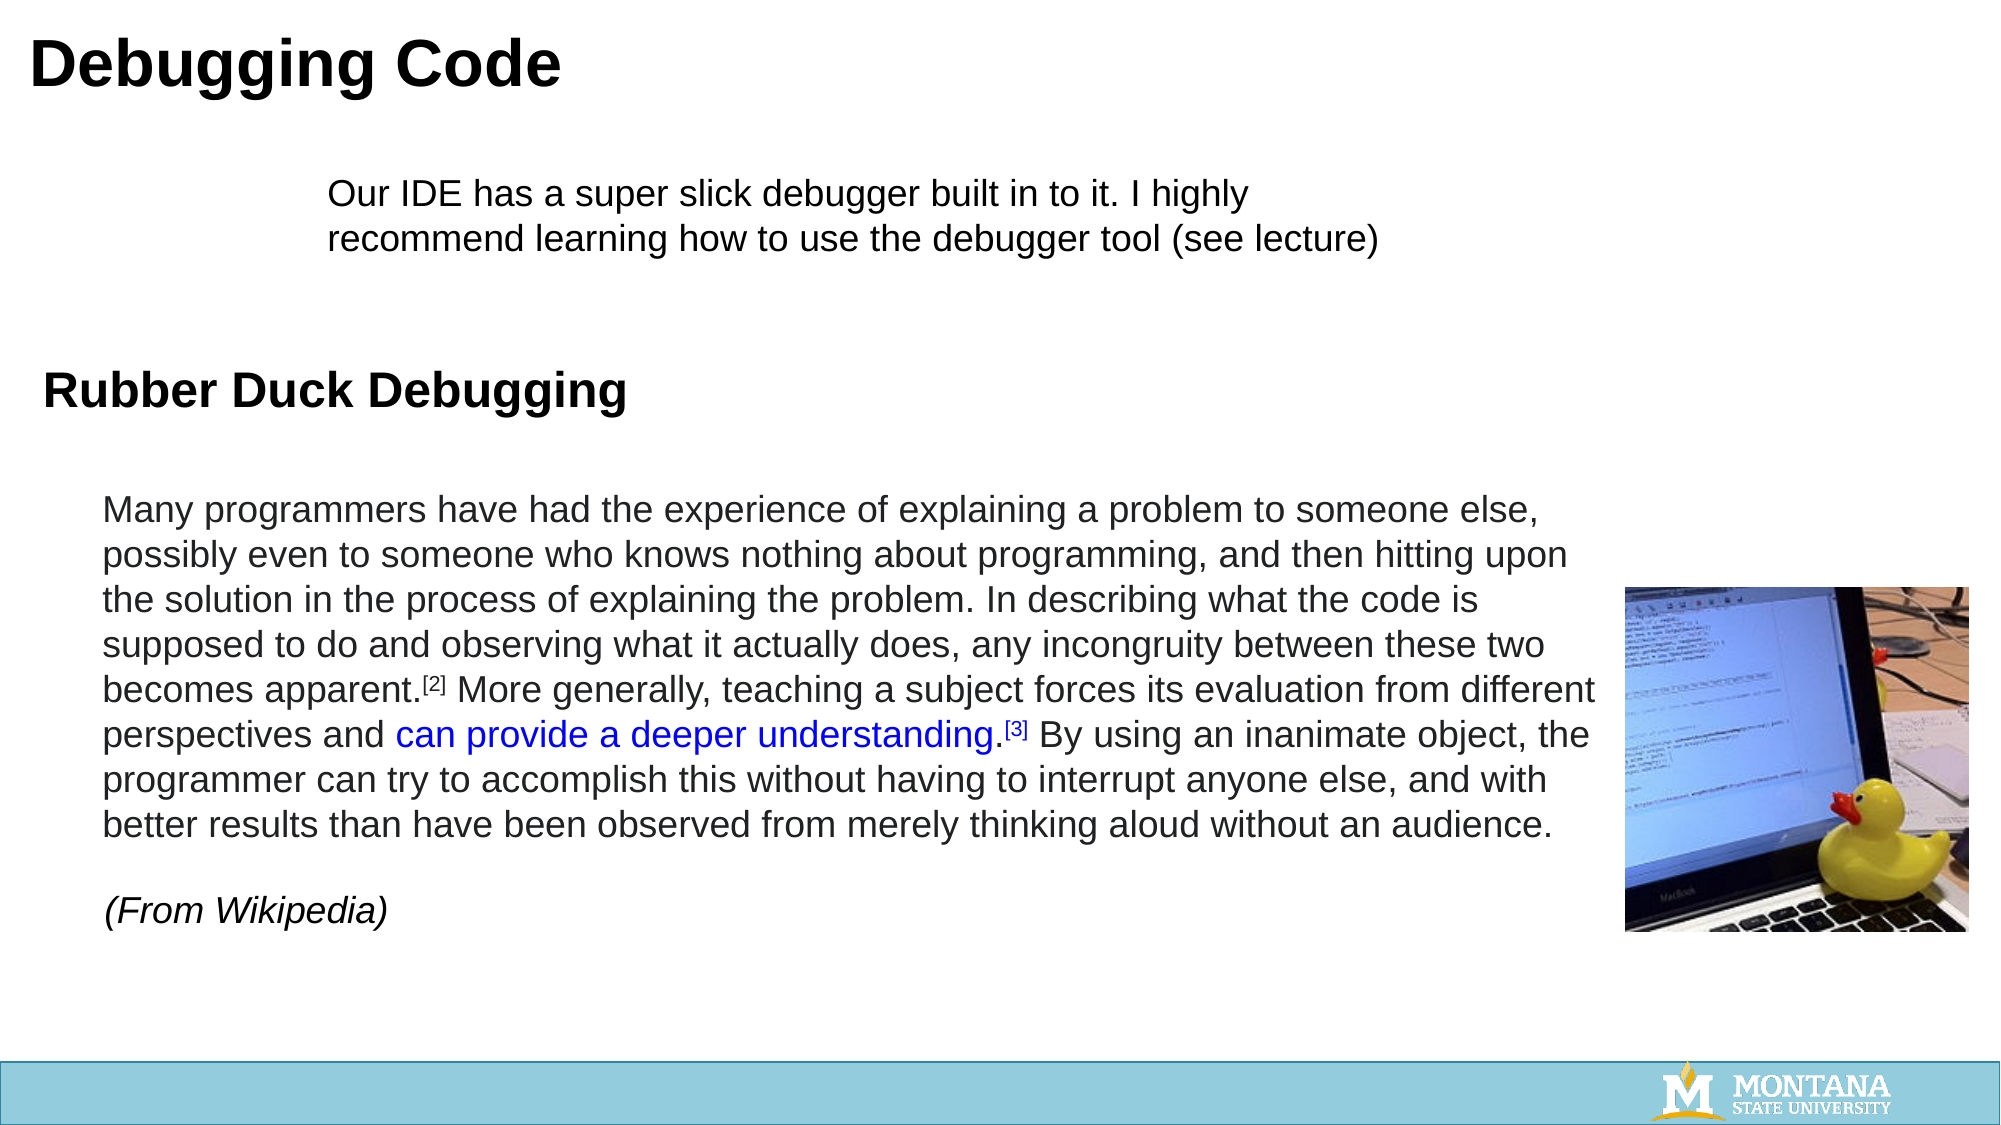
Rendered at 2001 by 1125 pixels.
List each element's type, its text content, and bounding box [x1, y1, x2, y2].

text_box (From Wikipedia) [89, 878, 404, 939]
text_box Our IDE has a super slick debugger built in to it. I highly recommend learning how to use the debugger tool (see lecture) [312, 161, 1438, 266]
picture [1624, 587, 1969, 932]
text_box Debugging Code [14, 12, 578, 108]
picture [1649, 1060, 1892, 1122]
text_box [1892, 1060, 2000, 1125]
text_box Rubber Duck Debugging [28, 349, 644, 425]
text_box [0, 1060, 1647, 1125]
text_box Many programmers have had the experience of explaining a problem to someone else, possibly even to someone who knows nothing about programming, and then hitting upon the solution in the process of explaining the problem. In describing what the code is supposed to do and observing what it actually does, any incongruity between these two becomes apparent.[2] More generally, teaching a subject forces its evaluation from different perspectives and can provide a deeper understanding.[3] By using an inanimate object, the programmer can try to accomplish this without having to interrupt anyone else, and with better results than have been observed from merely thinking aloud without an audience. [87, 477, 1625, 853]
